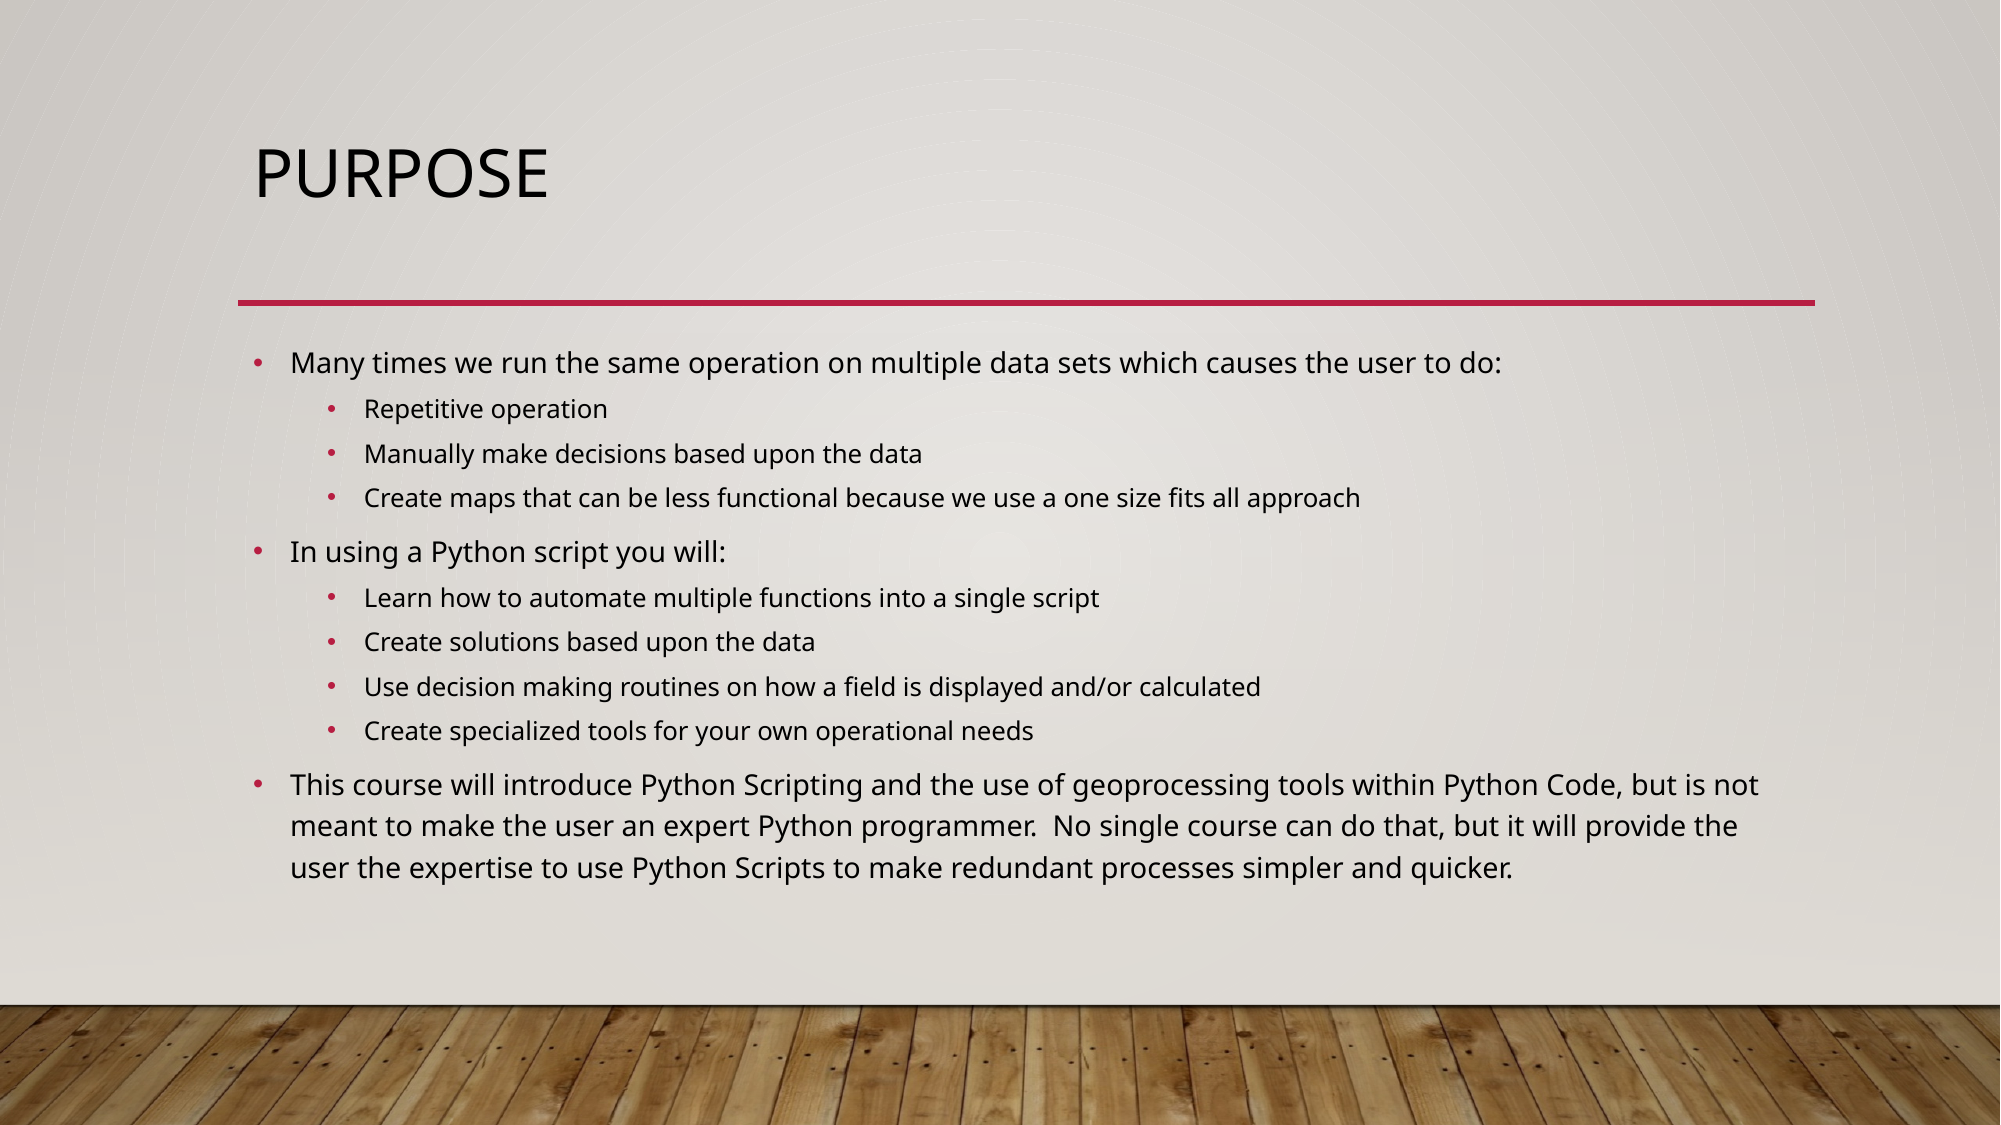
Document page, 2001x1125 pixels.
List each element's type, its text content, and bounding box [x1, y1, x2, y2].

picture [0, 1005, 2000, 1125]
title Purpose [238, 131, 1814, 305]
list Many times we run the same operation on multiple data sets which causes the user to do: Repetitive operation Manually make decisions based upon the data Create maps that can be less functional because we use a one size fits all approach In using a Python script you will: Learn how to automate multiple functions into a single script Create solutions based upon the data Use decision making routines on how a field is displayed and/or calculated Create specialized tools for your own operational needs This course will introduce Python Scripting and the use of geoprocessing tools within Python Code, but is not meant to make the user an expert Python programmer. No single course can do that, but it will provide the user the expertise to use Python Scripts to make redundant processes simpler and quicker. [238, 330, 1814, 897]
